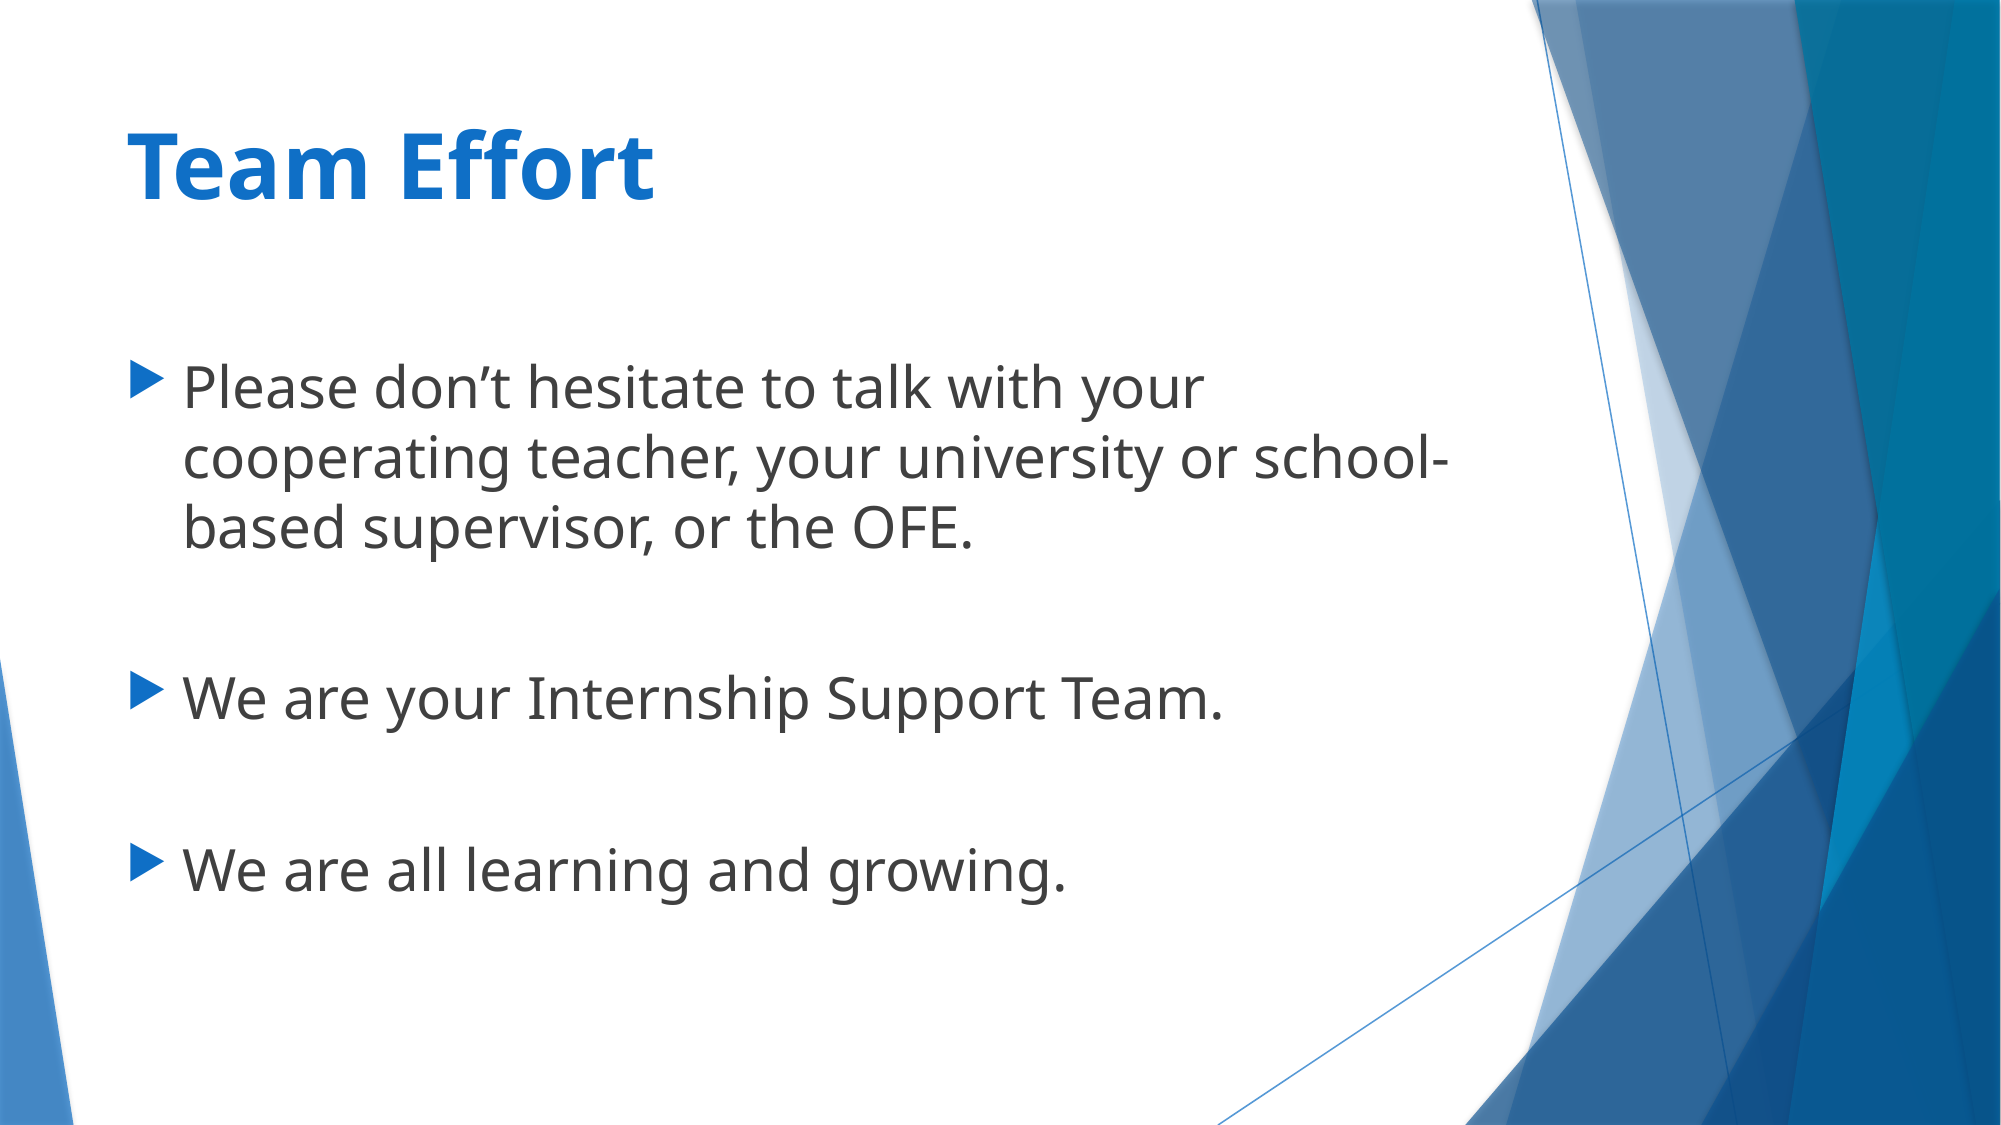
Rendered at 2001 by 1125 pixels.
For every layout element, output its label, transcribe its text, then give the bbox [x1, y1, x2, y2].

list Please don’t hesitate to talk with your cooperating teacher, your university or school-based supervisor, or the OFE. We are your Internship Support Team. We are all learning and growing. [111, 342, 1522, 1025]
title Team Effort [111, 99, 1522, 248]
